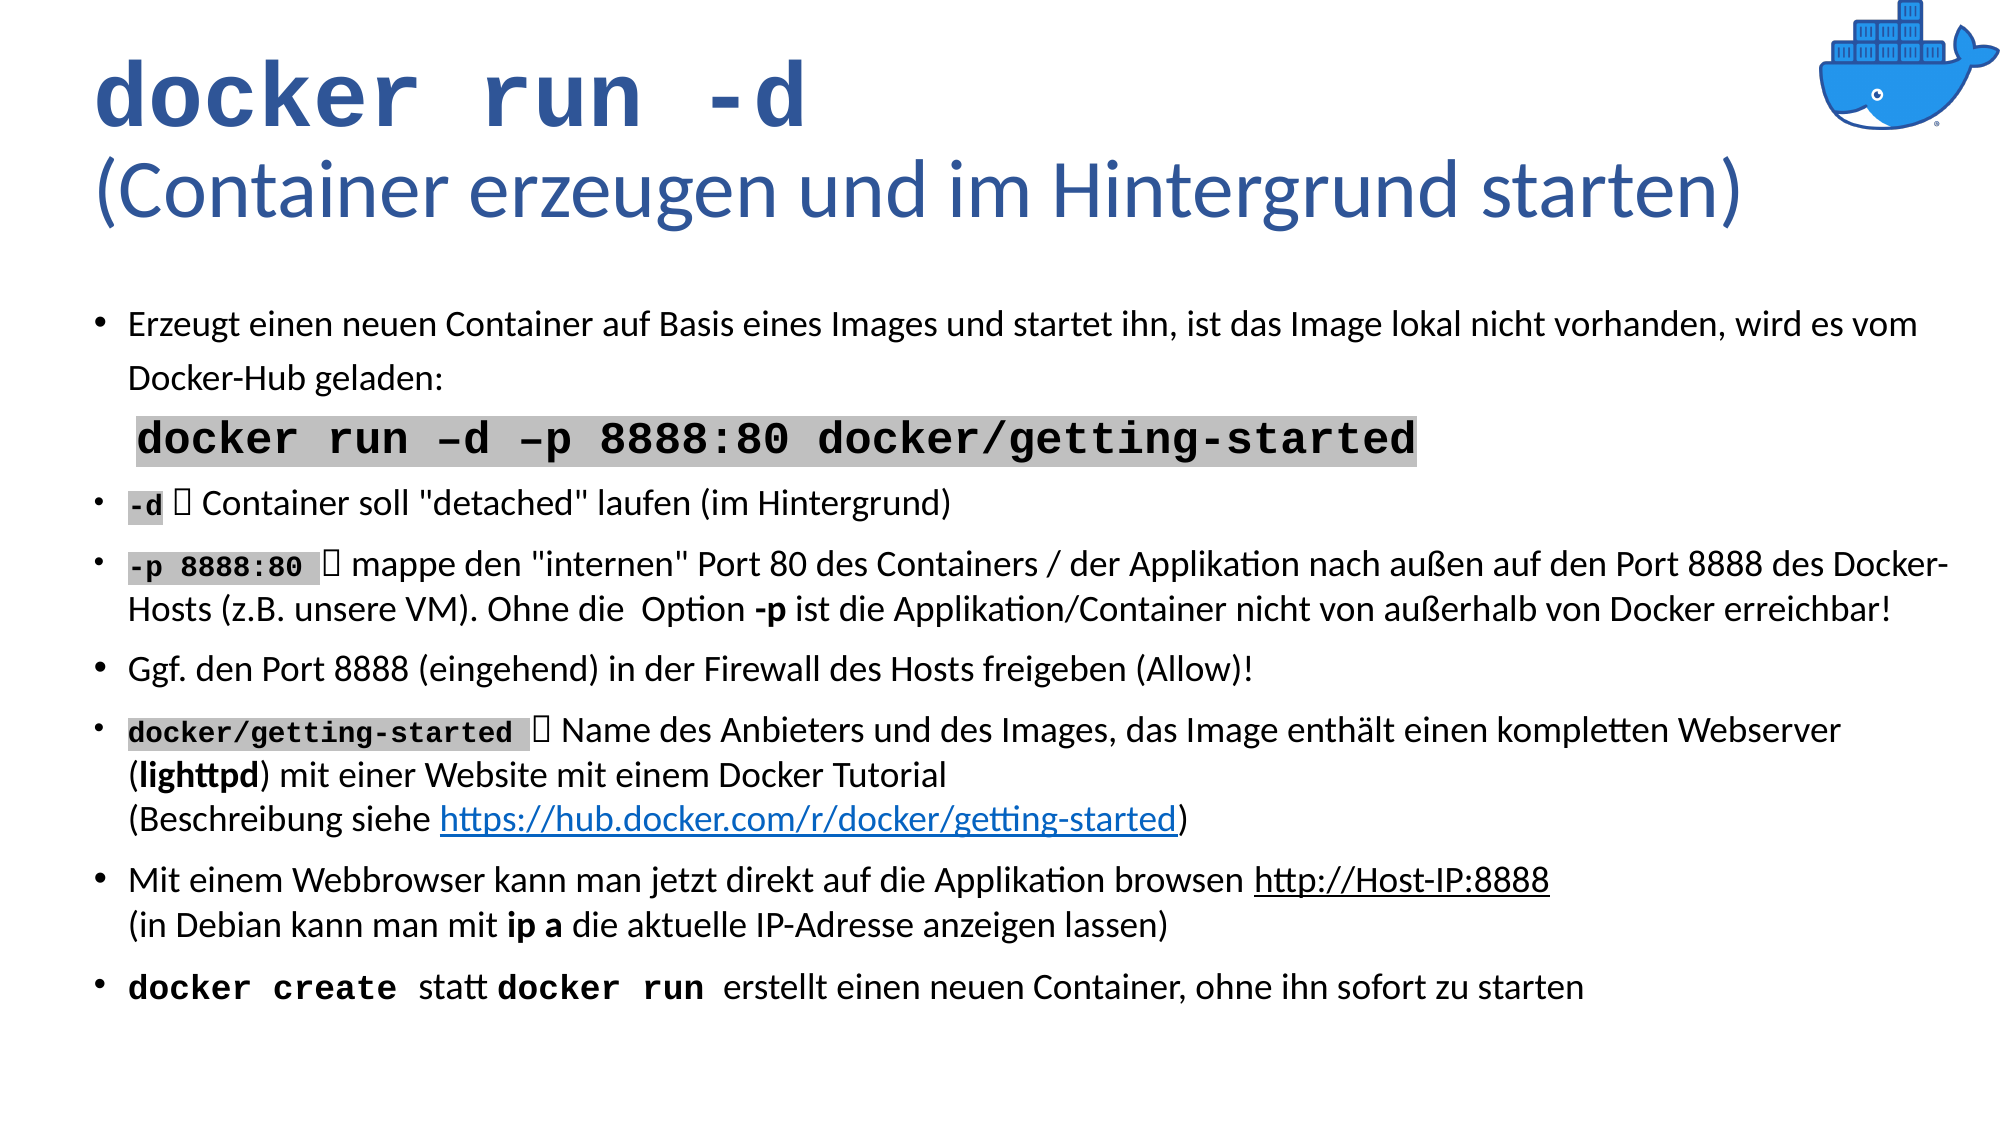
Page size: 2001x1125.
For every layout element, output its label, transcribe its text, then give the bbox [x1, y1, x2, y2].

picture [1819, 0, 2000, 130]
list Erzeugt einen neuen Container auf Basis eines Images und startet ihn, ist das Image lokal nicht vorhanden, wird es vom Docker-Hub geladen: docker run –d –p 8888:80 docker/getting-started -d  Container soll "detached" laufen (im Hintergrund) -p 8888:80  mappe den "internen" Port 80 des Containers / der Applikation nach außen auf den Port 8888 des Docker-Hosts (z.B. unsere VM). Ohne die Option -p ist die Applikation/Container nicht von außerhalb von Docker erreichbar! Ggf. den Port 8888 (eingehend) in der Firewall des Hosts freigeben (Allow)! docker/getting-started  Name des Anbieters und des Images, das Image enthält einen kompletten Webserver (lighttpd) mit einer Website mit einem Docker Tutorial (Beschreibung siehe https://hub.docker.com/r/docker/getting-started) Mit einem Webbrowser kann man jetzt direkt auf die Applikation browsen http://Host-IP:8888 (in Debian kann man mit ip a die aktuelle IP-Adresse anzeigen lassen) docker create statt docker run erstellt einen neuen Container, ohne ihn sofort zu starten [78, 282, 1967, 1069]
title docker run -d (Container erzeugen und im Hintergrund starten) [78, 32, 1863, 251]
